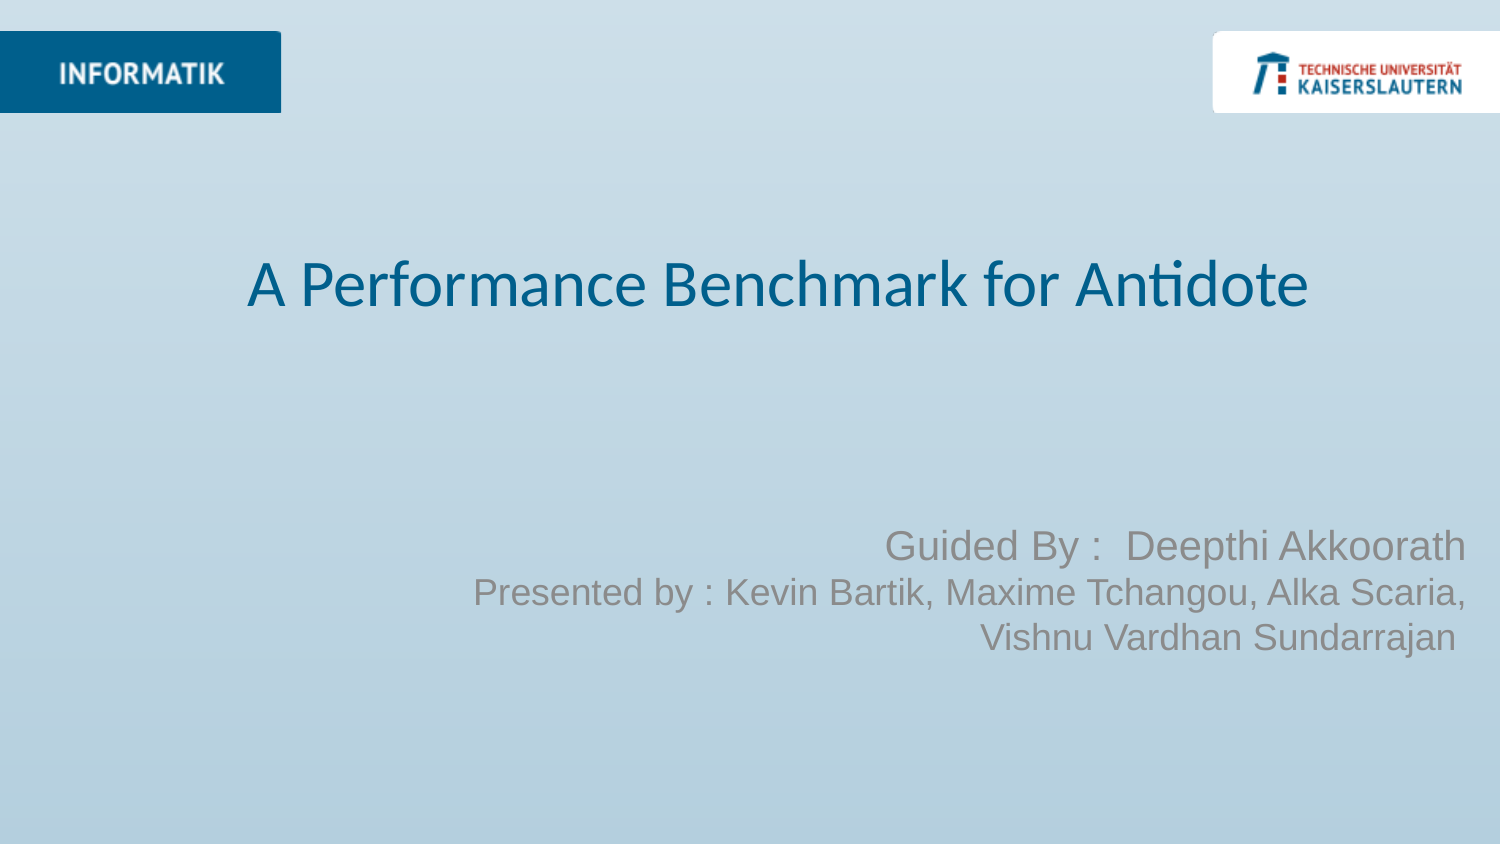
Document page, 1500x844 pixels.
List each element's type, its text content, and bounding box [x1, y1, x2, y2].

subtitle Guided By : Deepthi Akkoorath Presented by : Kevin Bartik, Maxime Tchangou, Alka Scaria, Vishnu Vardhan Sundarrajan [450, 511, 1482, 713]
title A Performance Benchmark for Antidote [229, 232, 1327, 408]
